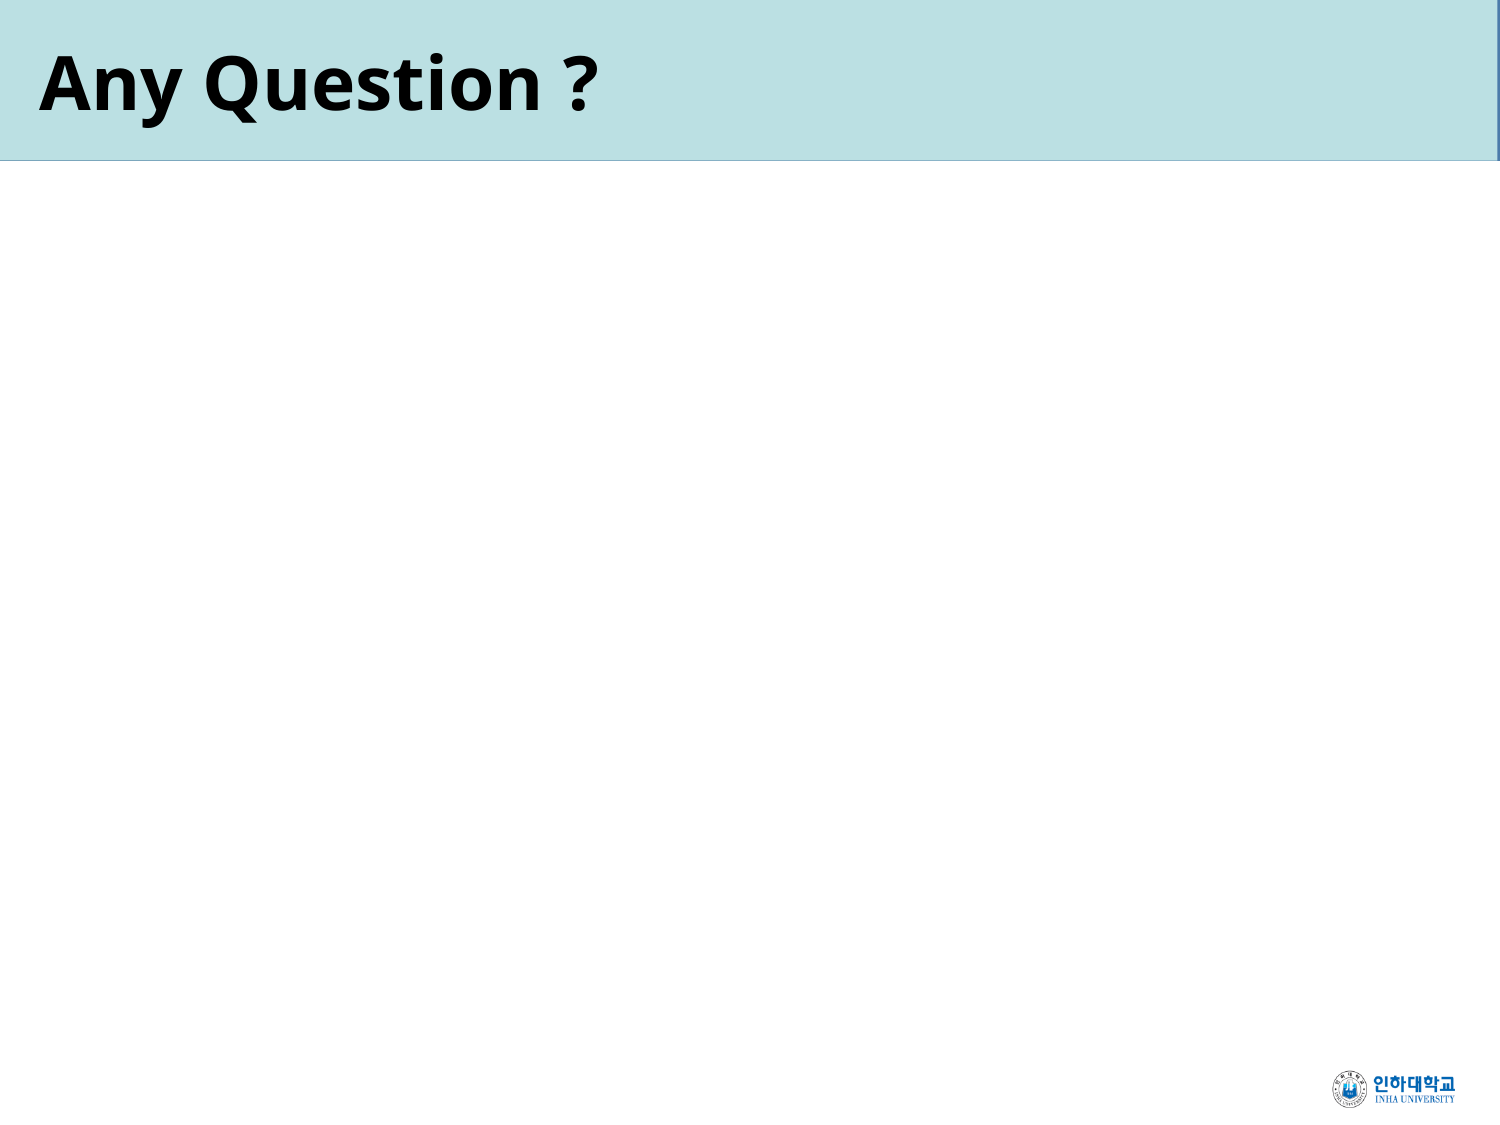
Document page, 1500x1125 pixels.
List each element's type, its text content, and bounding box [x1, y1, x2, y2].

picture [1328, 1066, 1459, 1112]
text_box Any Question ? [24, 25, 1375, 136]
text_box [0, 0, 1498, 161]
